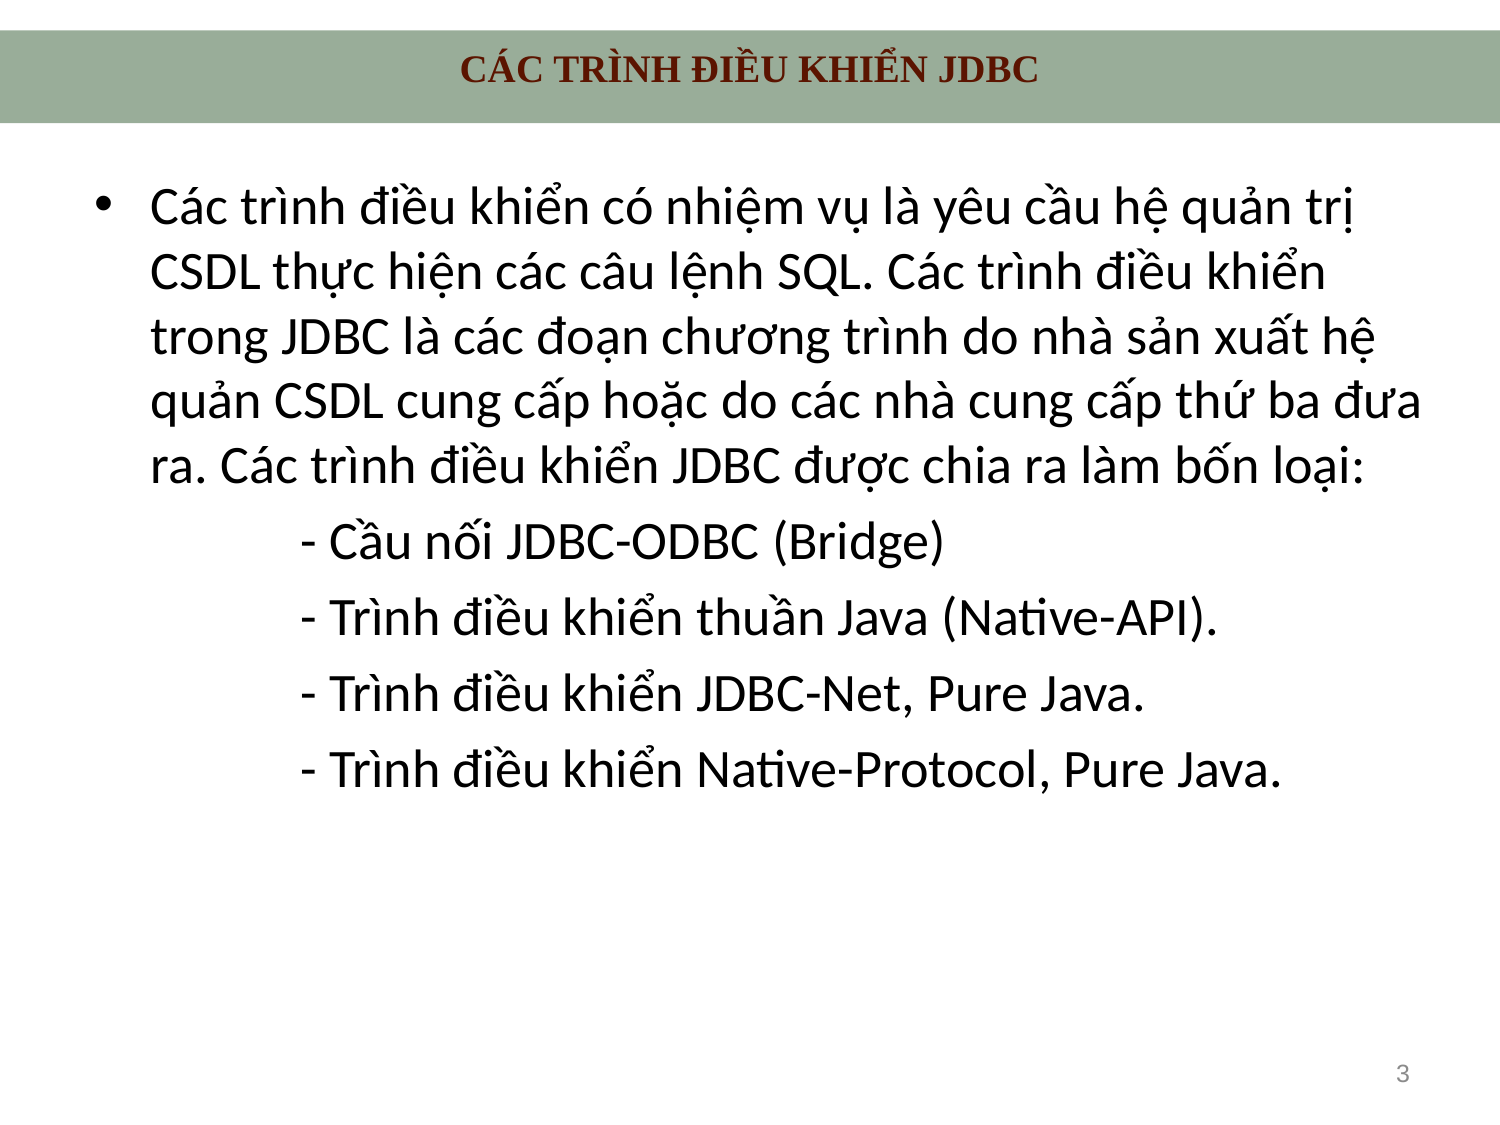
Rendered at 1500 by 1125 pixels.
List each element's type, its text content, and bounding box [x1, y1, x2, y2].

slide_number 3 [1074, 1042, 1425, 1103]
text_box [0, 30, 1500, 124]
list Các trình điều khiển có nhiệm vụ là yêu cầu hệ quản trị CSDL thực hiện các câu lệnh SQL. Các trình điều khiển trong JDBC là các đoạn chương trình do nhà sản xuất hệ quản CSDL cung cấp hoặc do các nhà cung cấp thứ ba đưa ra. Các trình điều khiển JDBC được chia ra làm bốn loại: - Cầu nối JDBC-ODBC (Bridge) - Trình điều khiển thuần Java (Native-API). - Trình điều khiển JDBC-Net, Pure Java. - Trình điều khiển Native-Protocol, Pure Java. [79, 162, 1457, 1012]
